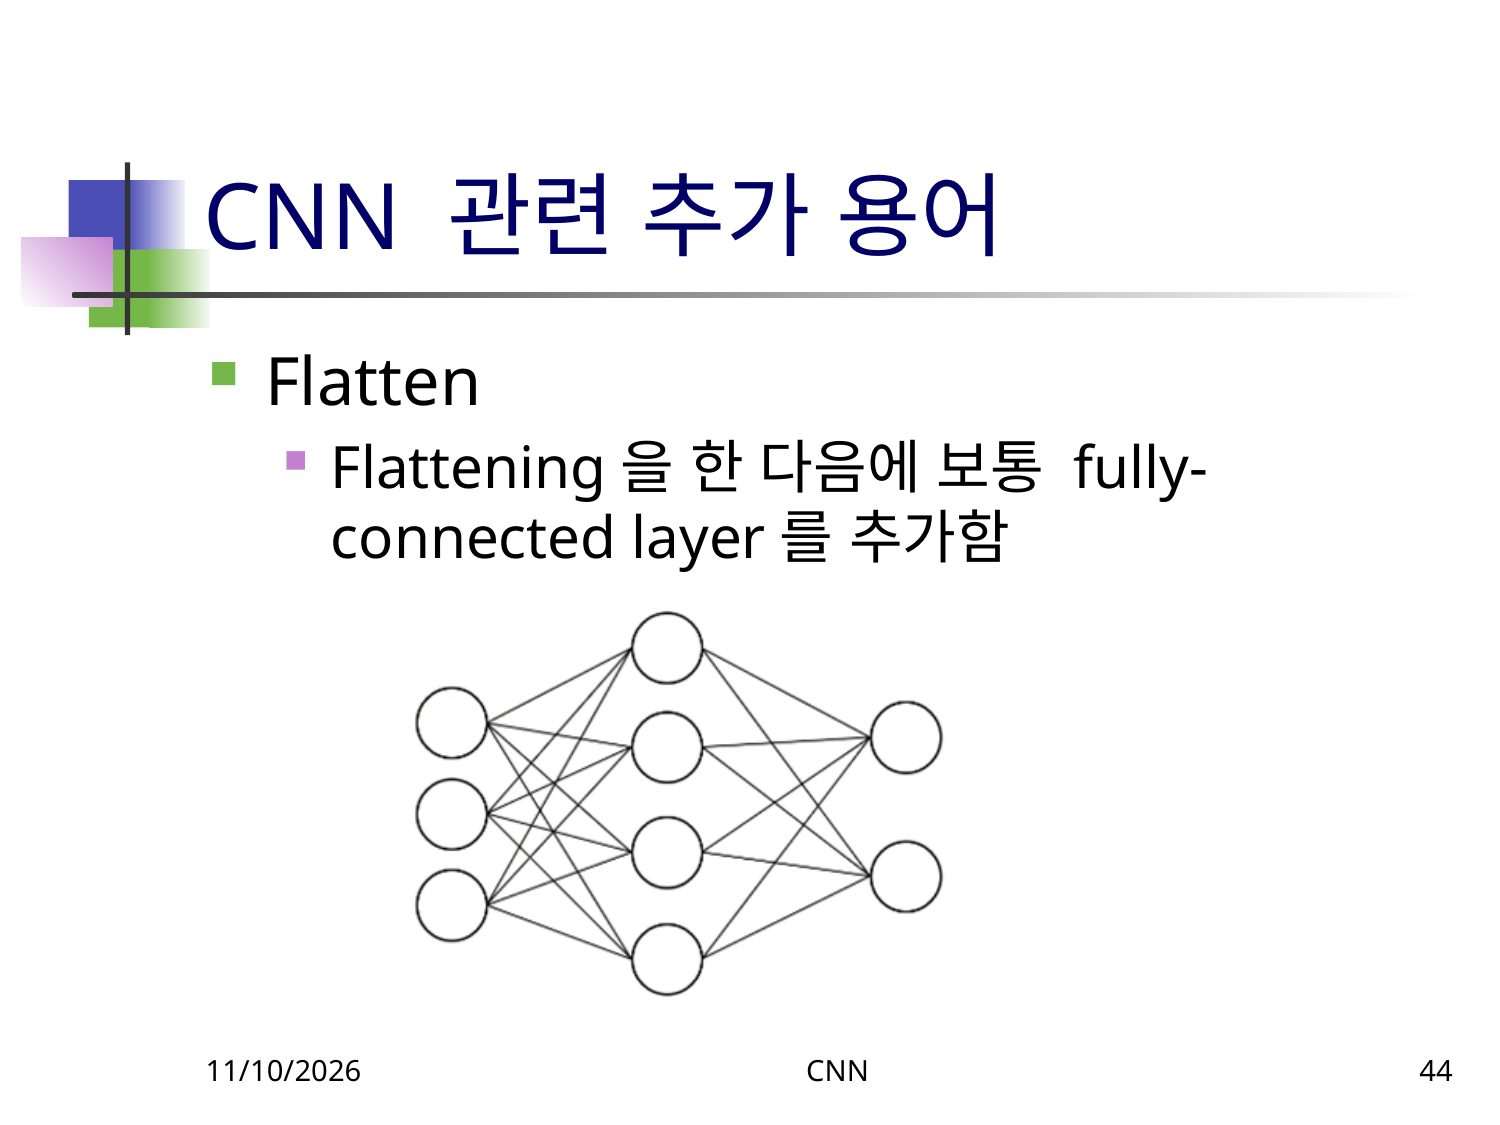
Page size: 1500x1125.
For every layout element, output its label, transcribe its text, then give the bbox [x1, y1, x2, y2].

slide_number 44 [1155, 1024, 1468, 1100]
footer CNN [600, 1024, 1075, 1100]
title CNN 관련 추가 용어 [188, 35, 1468, 275]
list Flatten Flattening을 한 다음에 보통 fully-connected layer를 추가함 [193, 331, 1469, 1006]
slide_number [190, 1024, 504, 1100]
picture [374, 588, 971, 1025]
